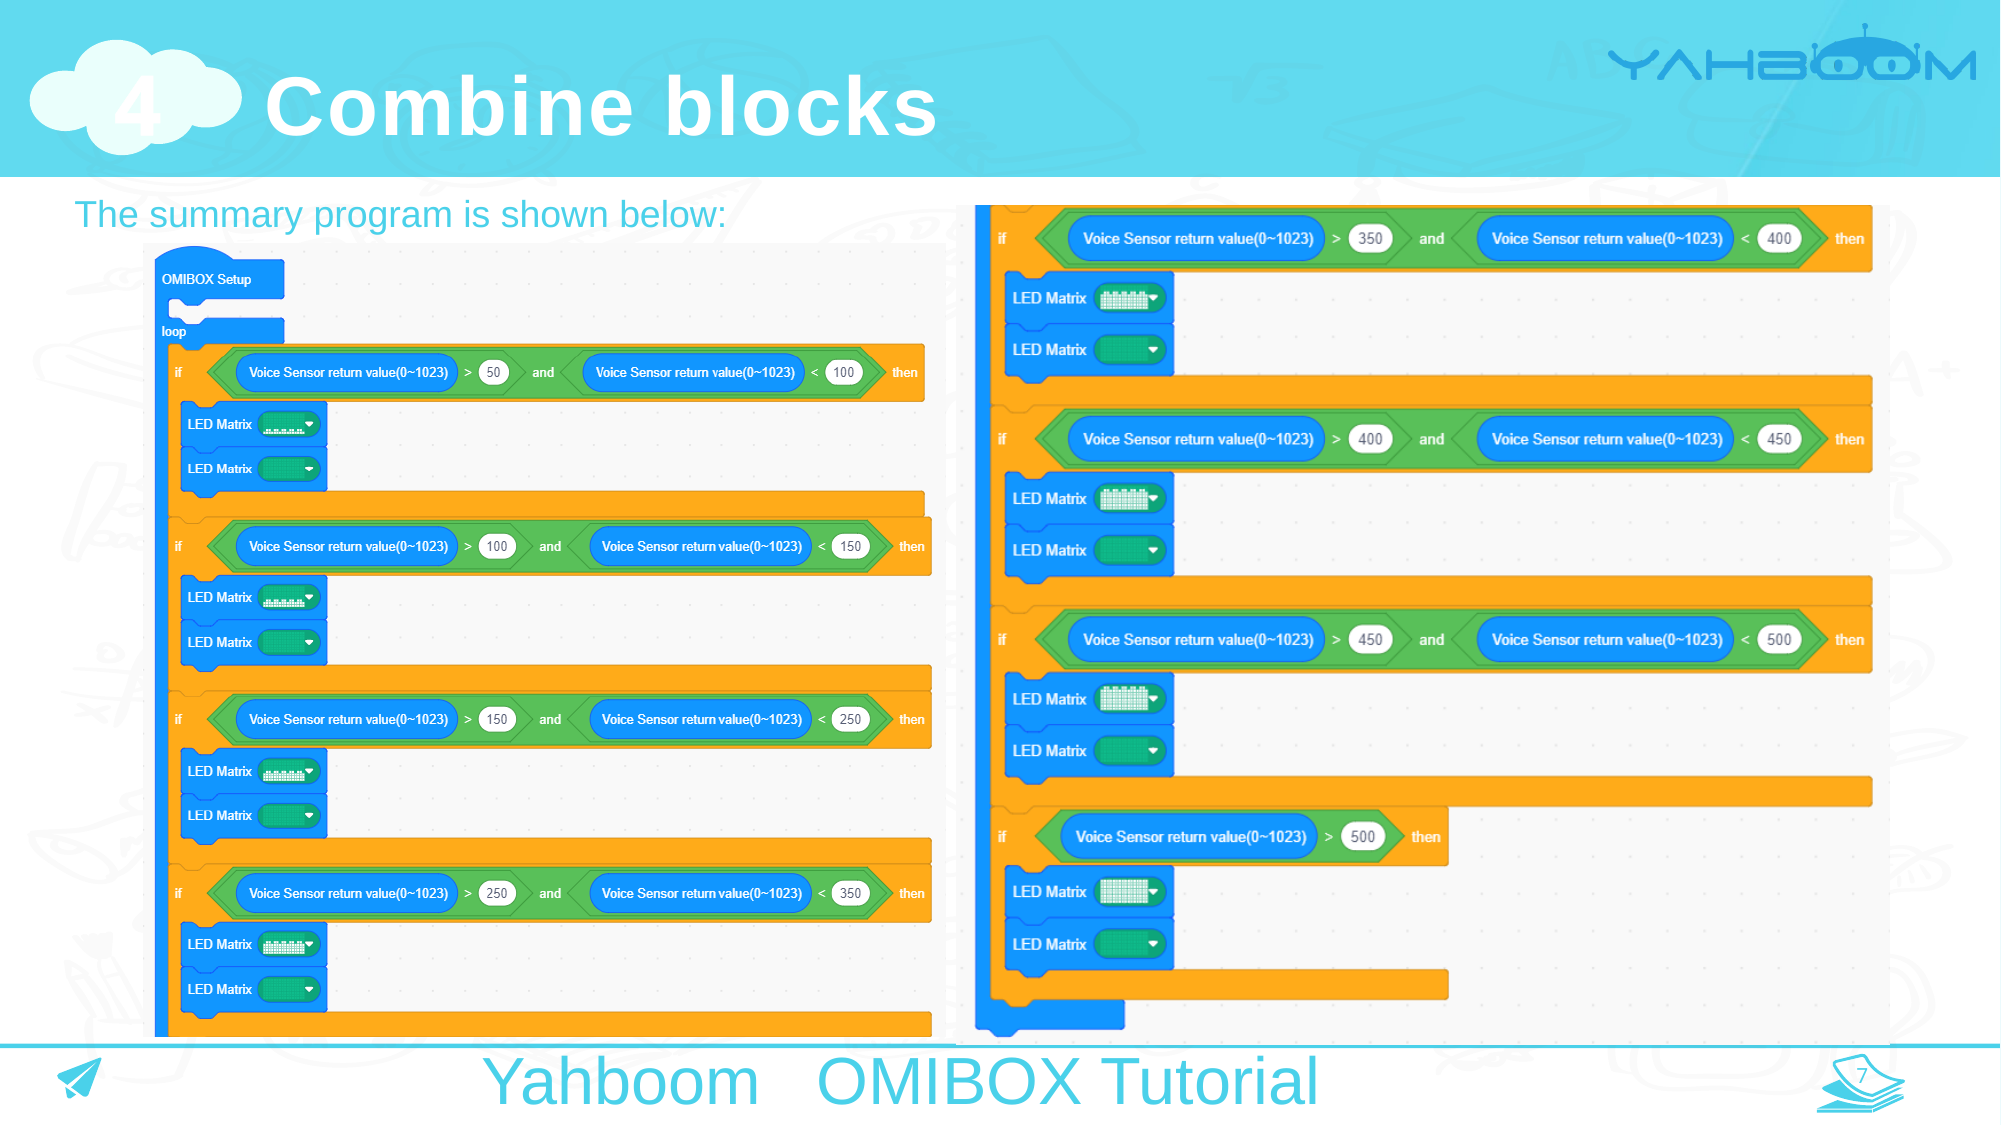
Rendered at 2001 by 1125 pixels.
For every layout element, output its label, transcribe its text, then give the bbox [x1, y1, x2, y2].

picture [0, 0, 2001, 1125]
picture [143, 243, 946, 1037]
text_box Combine blocks [249, 44, 955, 160]
text_box Yahboom OMIBOX Tutorial [466, 1030, 1336, 1125]
picture [956, 205, 1890, 1045]
text_box 4 [98, 44, 177, 160]
text_box The summary program is shown below: [59, 182, 771, 243]
